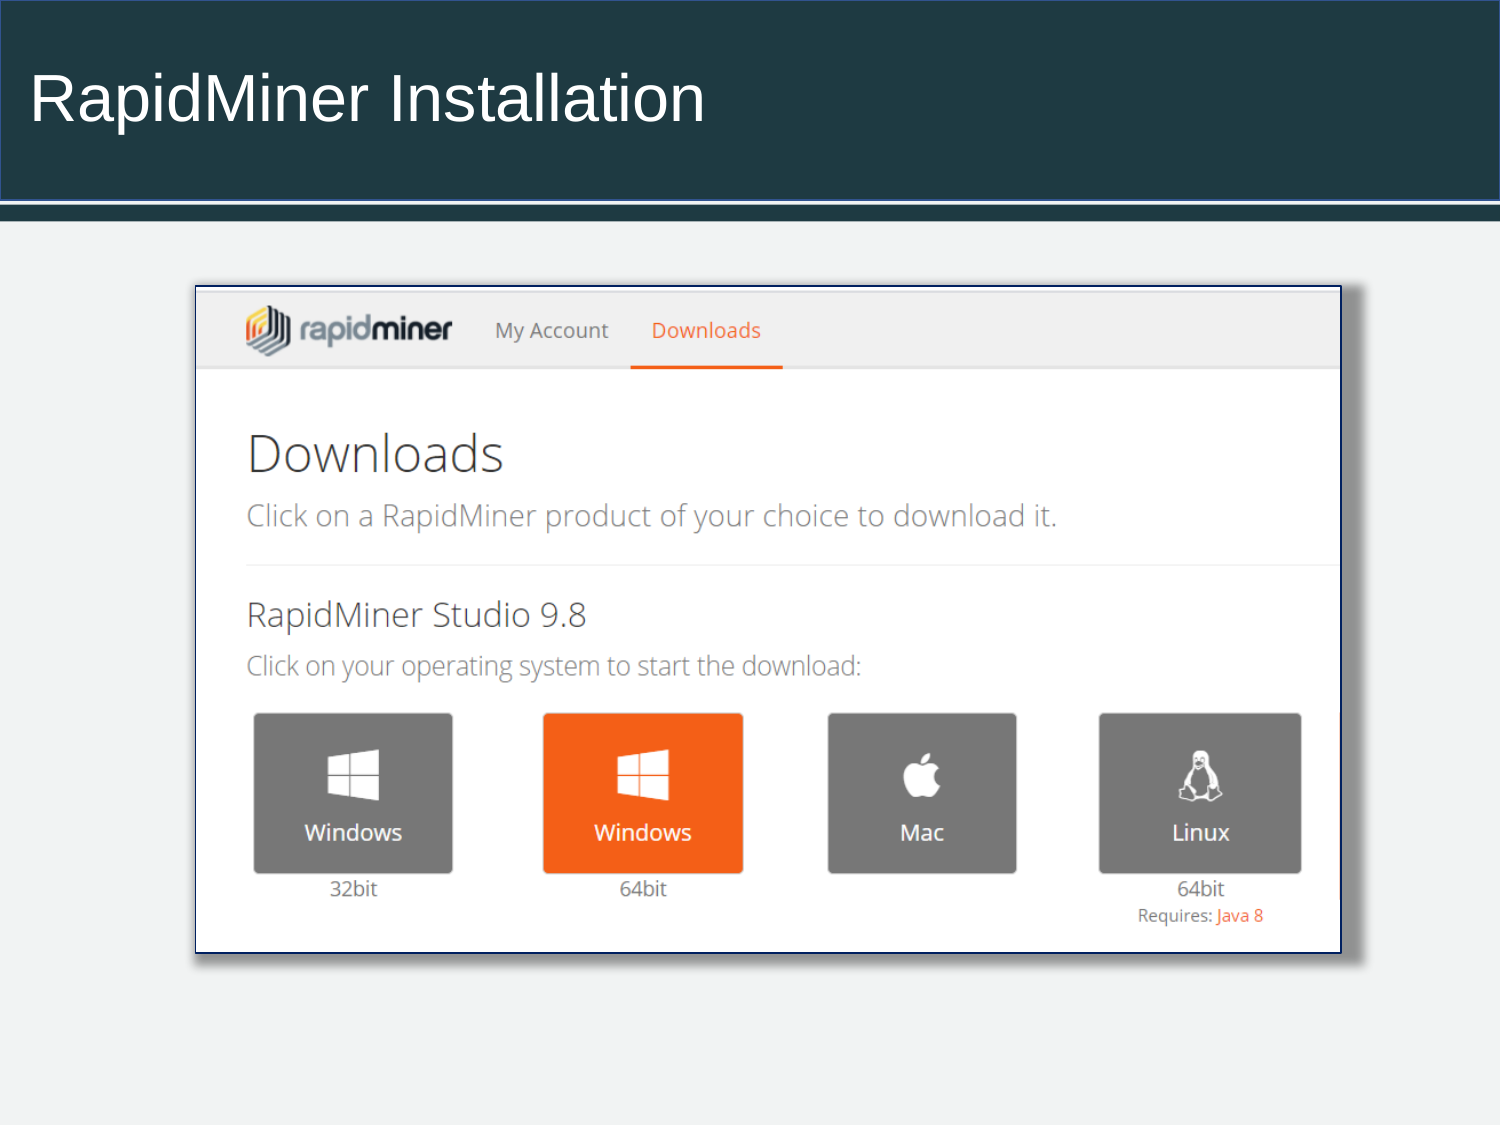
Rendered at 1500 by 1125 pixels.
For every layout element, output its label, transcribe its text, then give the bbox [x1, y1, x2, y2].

title RapidMiner Installation [14, 0, 1500, 200]
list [195, 286, 1341, 953]
